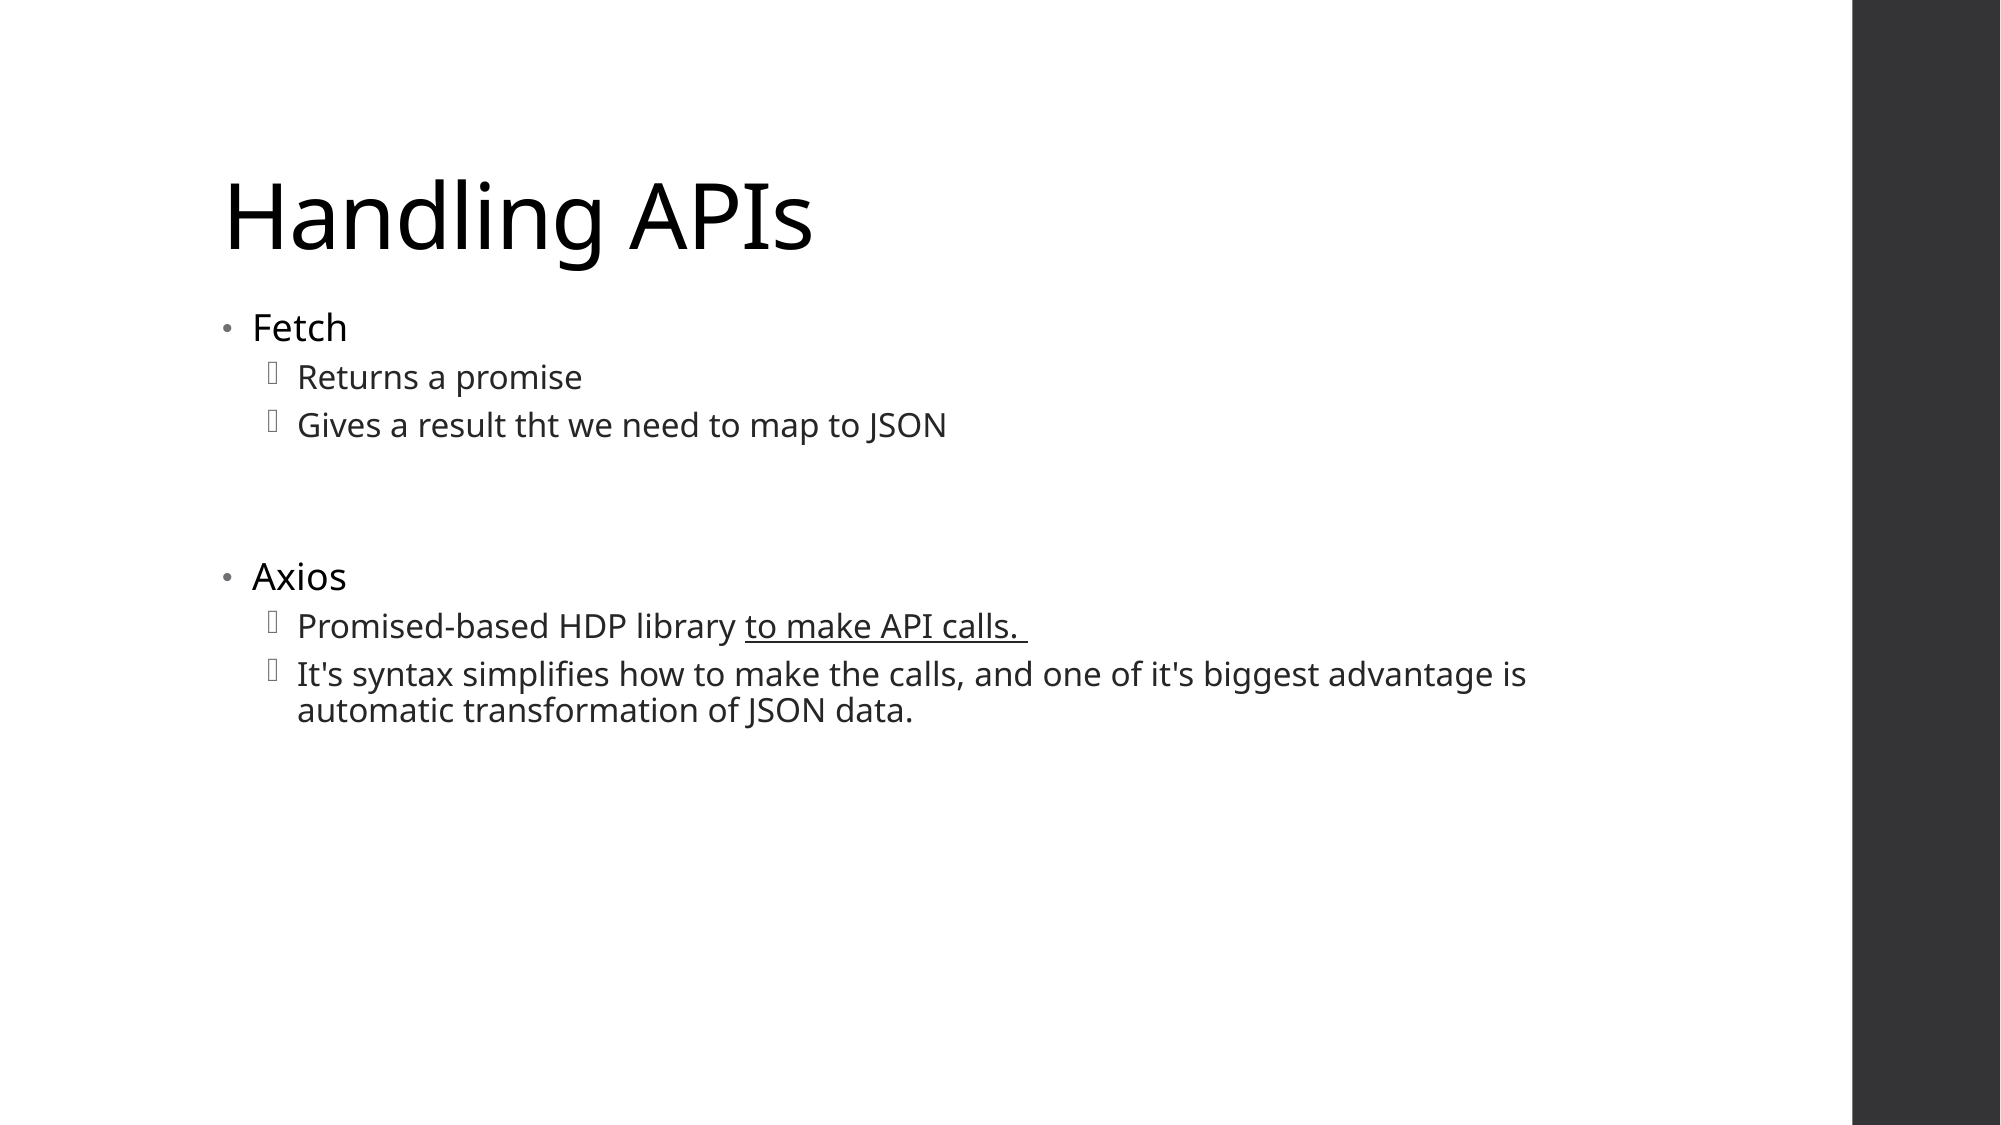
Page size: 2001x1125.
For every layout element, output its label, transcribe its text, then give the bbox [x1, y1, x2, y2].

list Fetch Returns a promise Gives a result tht we need to map to JSON Axios Promised-based HDP library to make API calls. It's syntax simplifies how to make the calls, and one of it's biggest advantage is automatic transformation of JSON data. [206, 299, 1617, 1014]
title Handling APIs [206, 60, 1797, 278]
